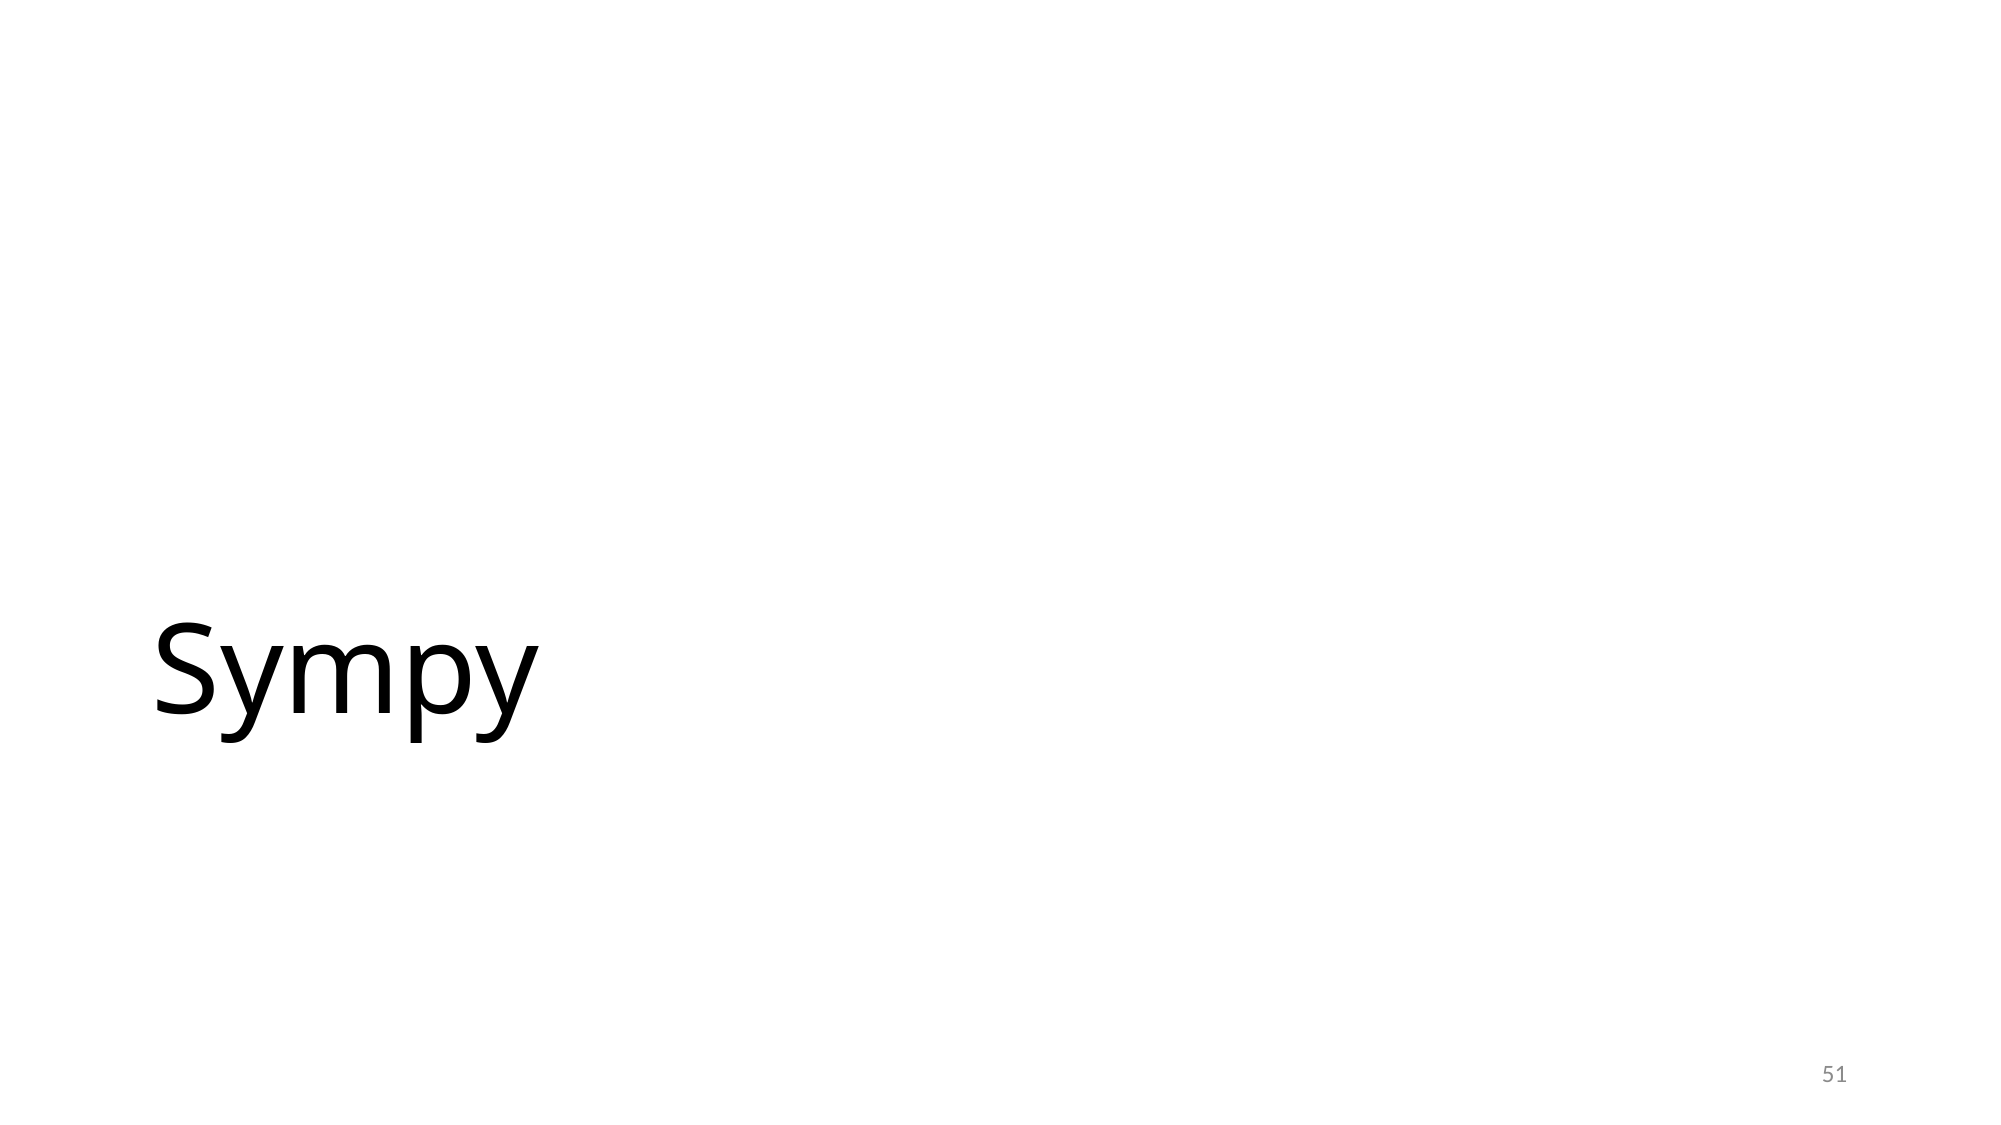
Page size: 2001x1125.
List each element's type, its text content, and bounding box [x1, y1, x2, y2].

title Sympy [136, 280, 1862, 749]
slide_number 51 [1412, 1042, 1863, 1103]
